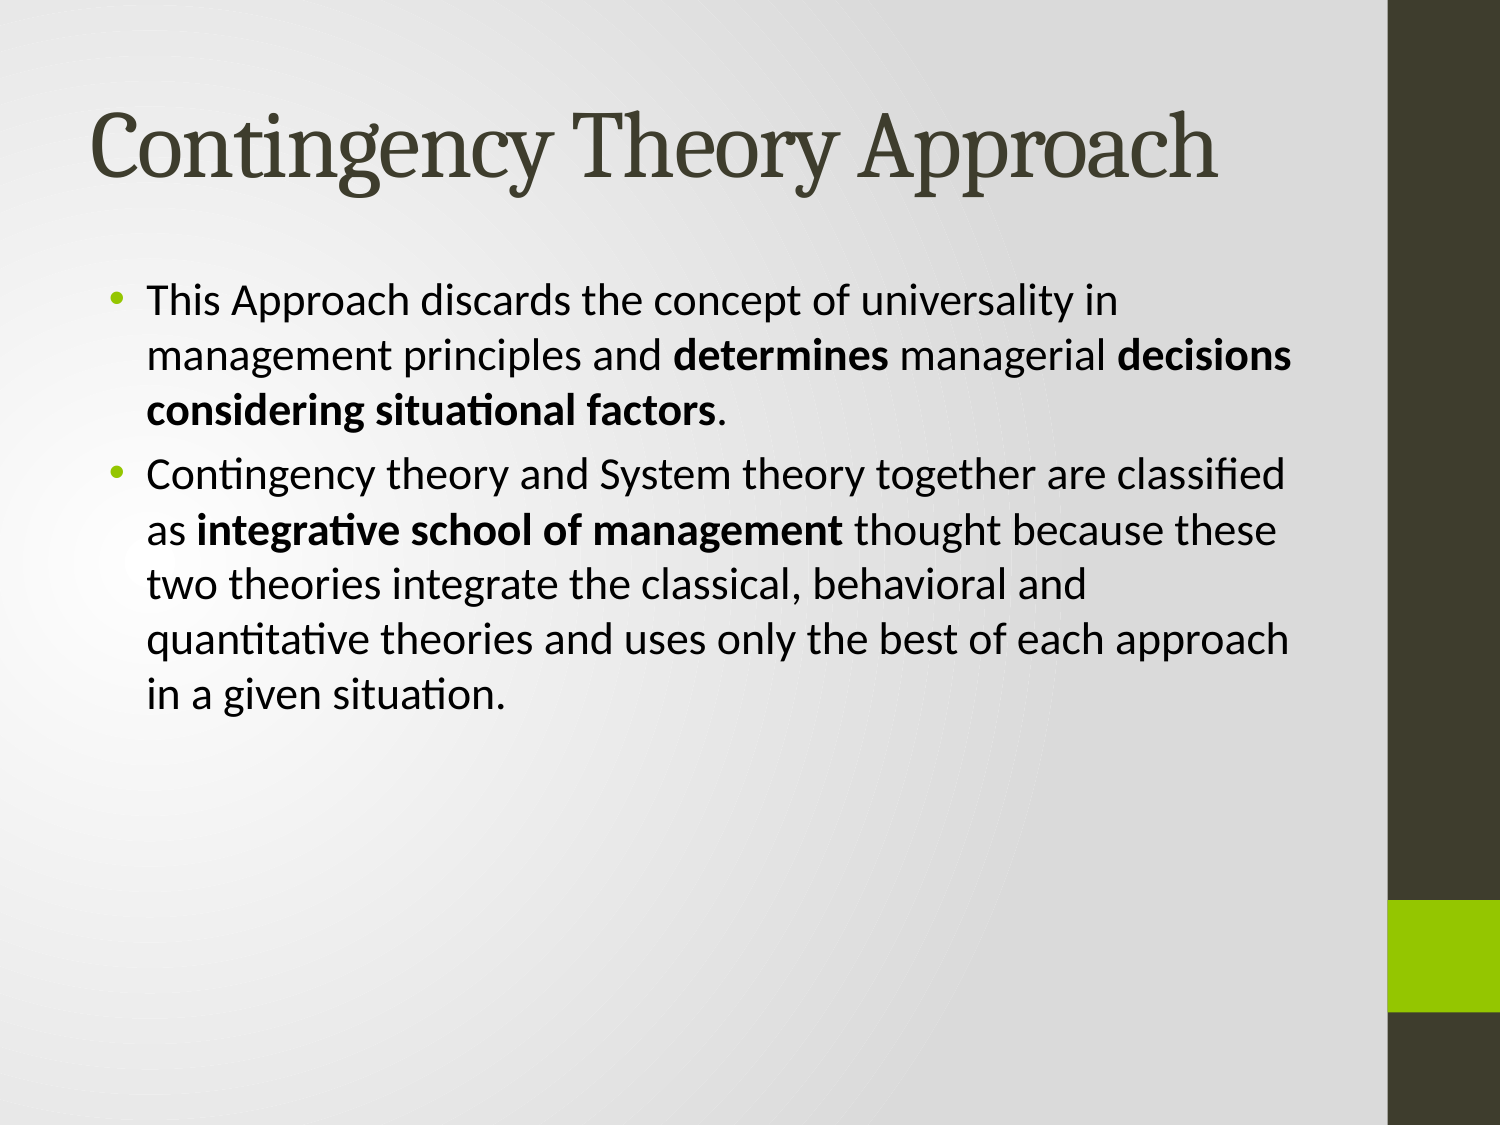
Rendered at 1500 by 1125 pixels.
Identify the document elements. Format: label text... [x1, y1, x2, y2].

list This Approach discards the concept of universality in management principles and determines managerial decisions considering situational factors. Contingency theory and System theory together are classified as integrative school of management thought because these two theories integrate the classical, behavioral and quantitative theories and uses only the best of each approach in a given situation. [75, 262, 1325, 1050]
title Contingency Theory Approach [75, 45, 1325, 233]
